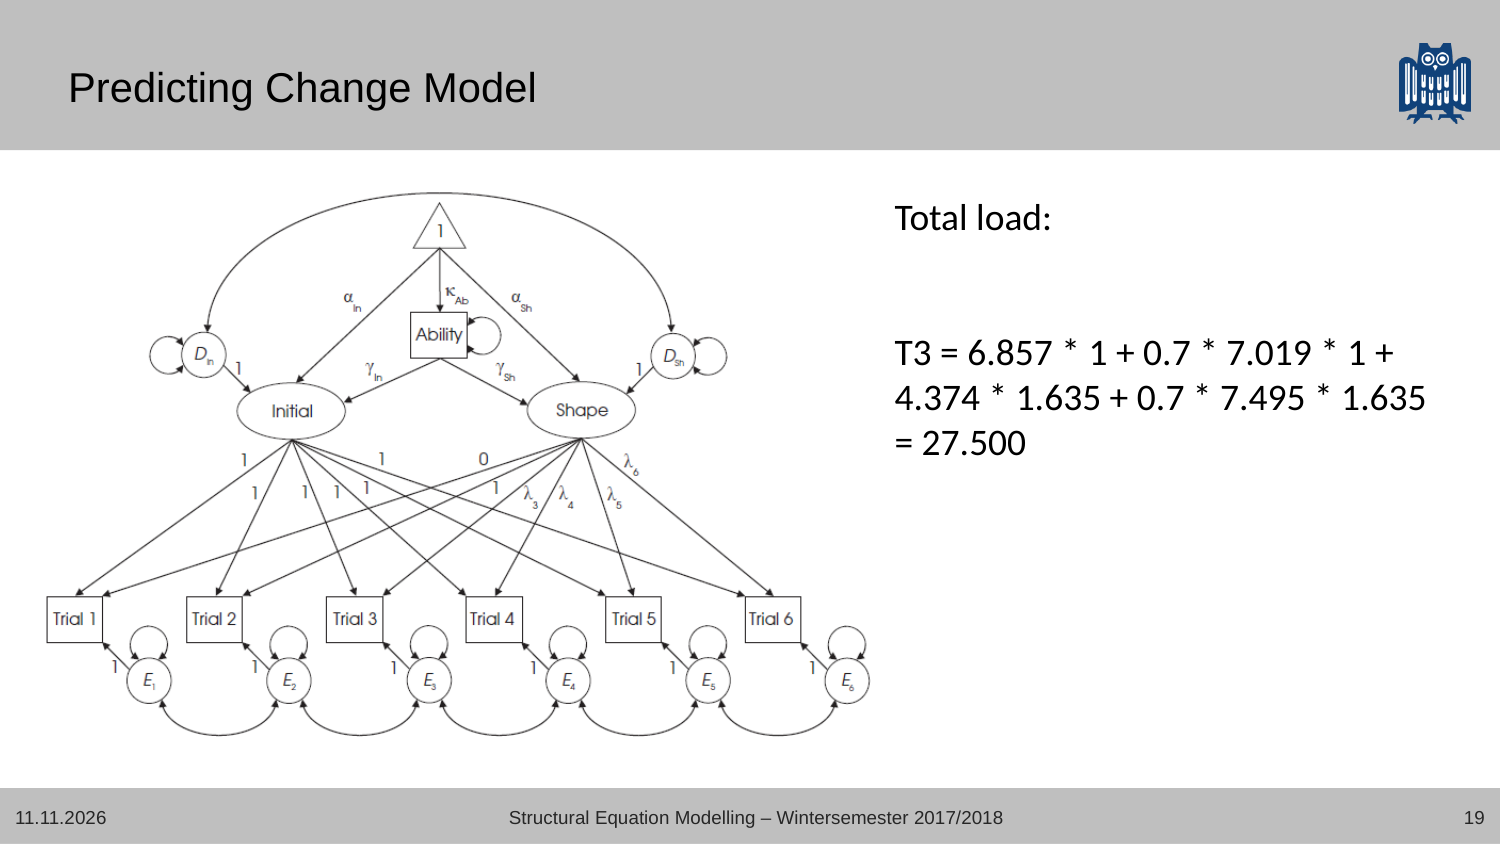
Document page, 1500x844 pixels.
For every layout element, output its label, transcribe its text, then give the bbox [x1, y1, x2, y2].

picture [1399, 43, 1471, 124]
slide_number 19 [1364, 798, 1500, 836]
footer Structural Equation Modelling – Wintersemester 2017/2018 [159, 798, 1353, 836]
title Predicting Change Model [53, 33, 1317, 139]
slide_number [0, 798, 136, 836]
picture [5, 185, 908, 753]
